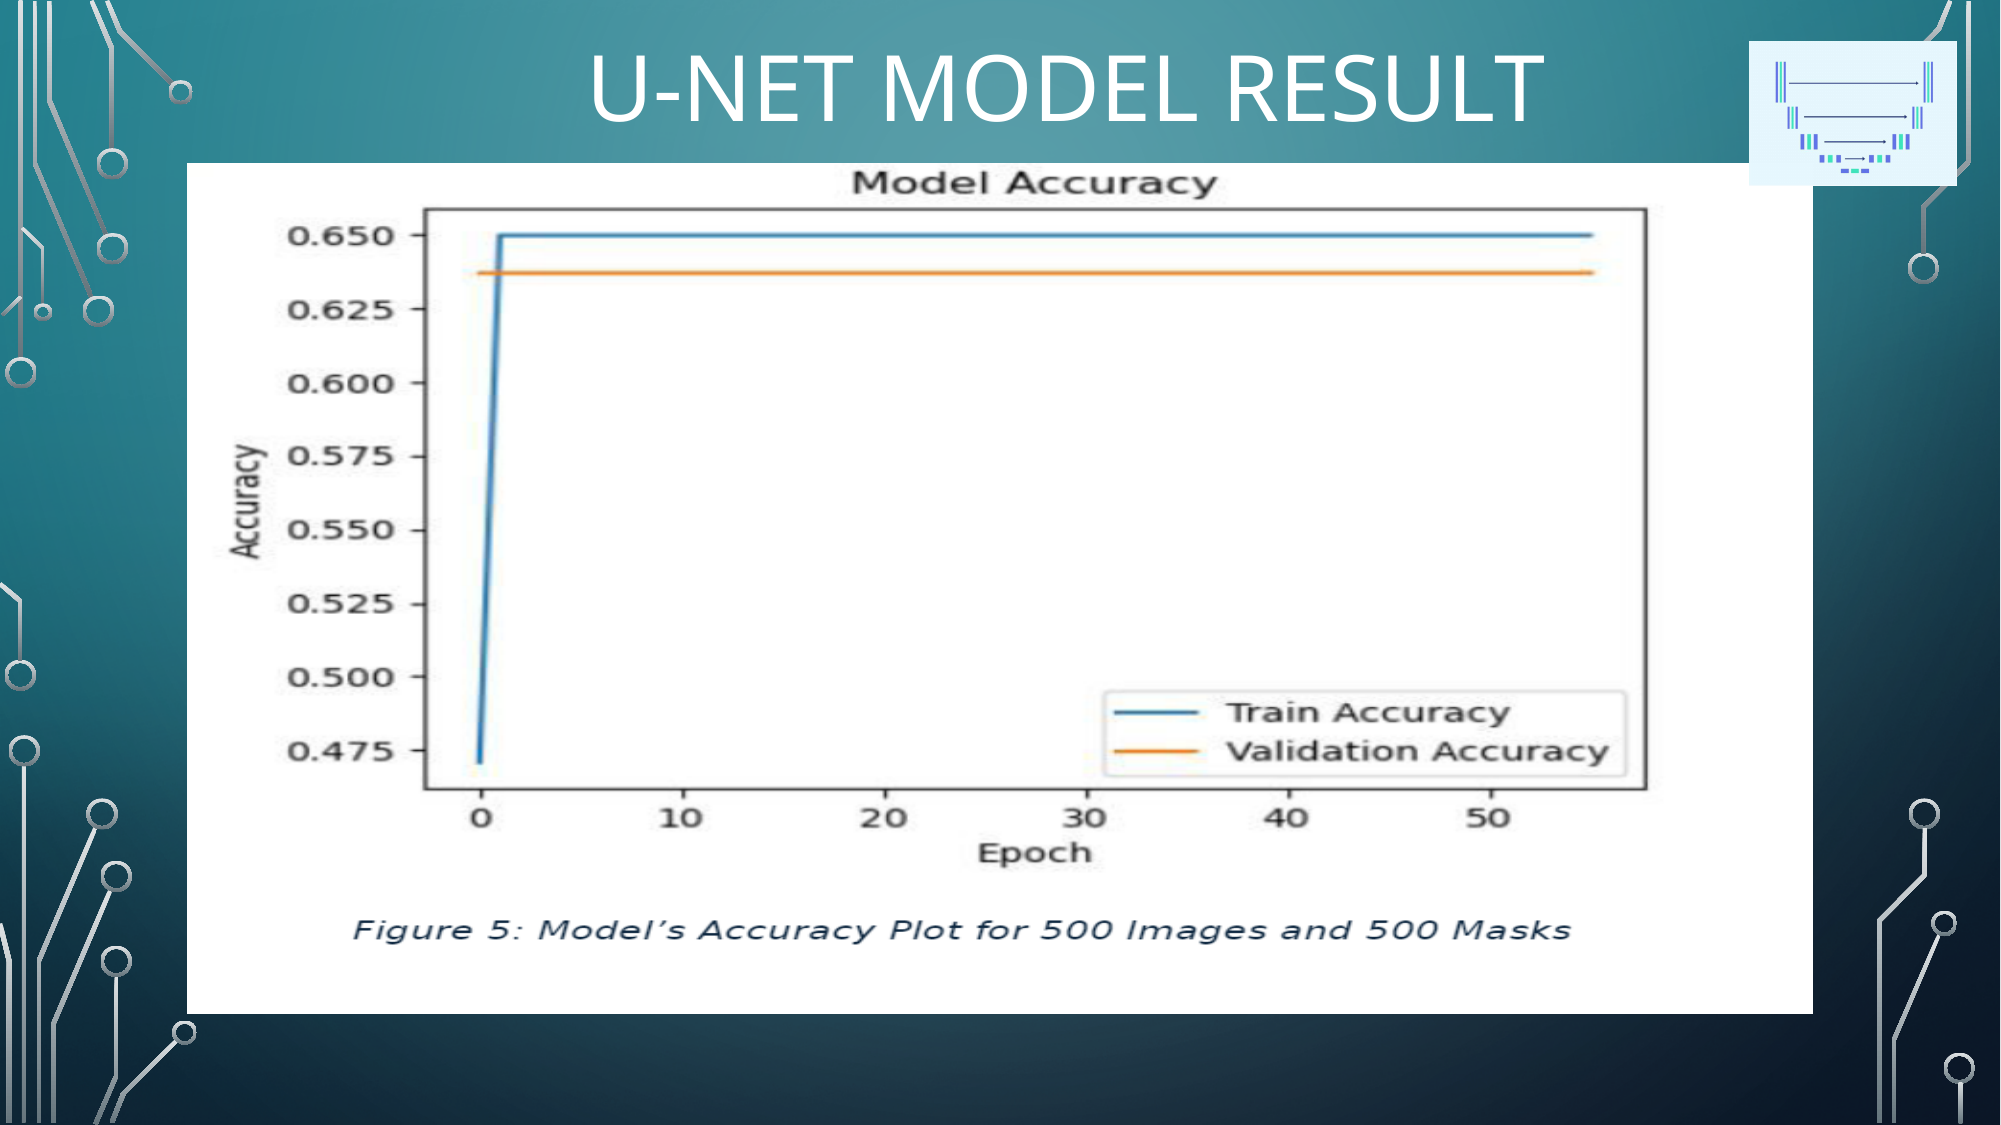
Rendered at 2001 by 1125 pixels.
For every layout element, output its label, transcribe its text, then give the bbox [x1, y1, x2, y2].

picture [186, 41, 1957, 1014]
title U-Net Model Result [571, 28, 2000, 155]
